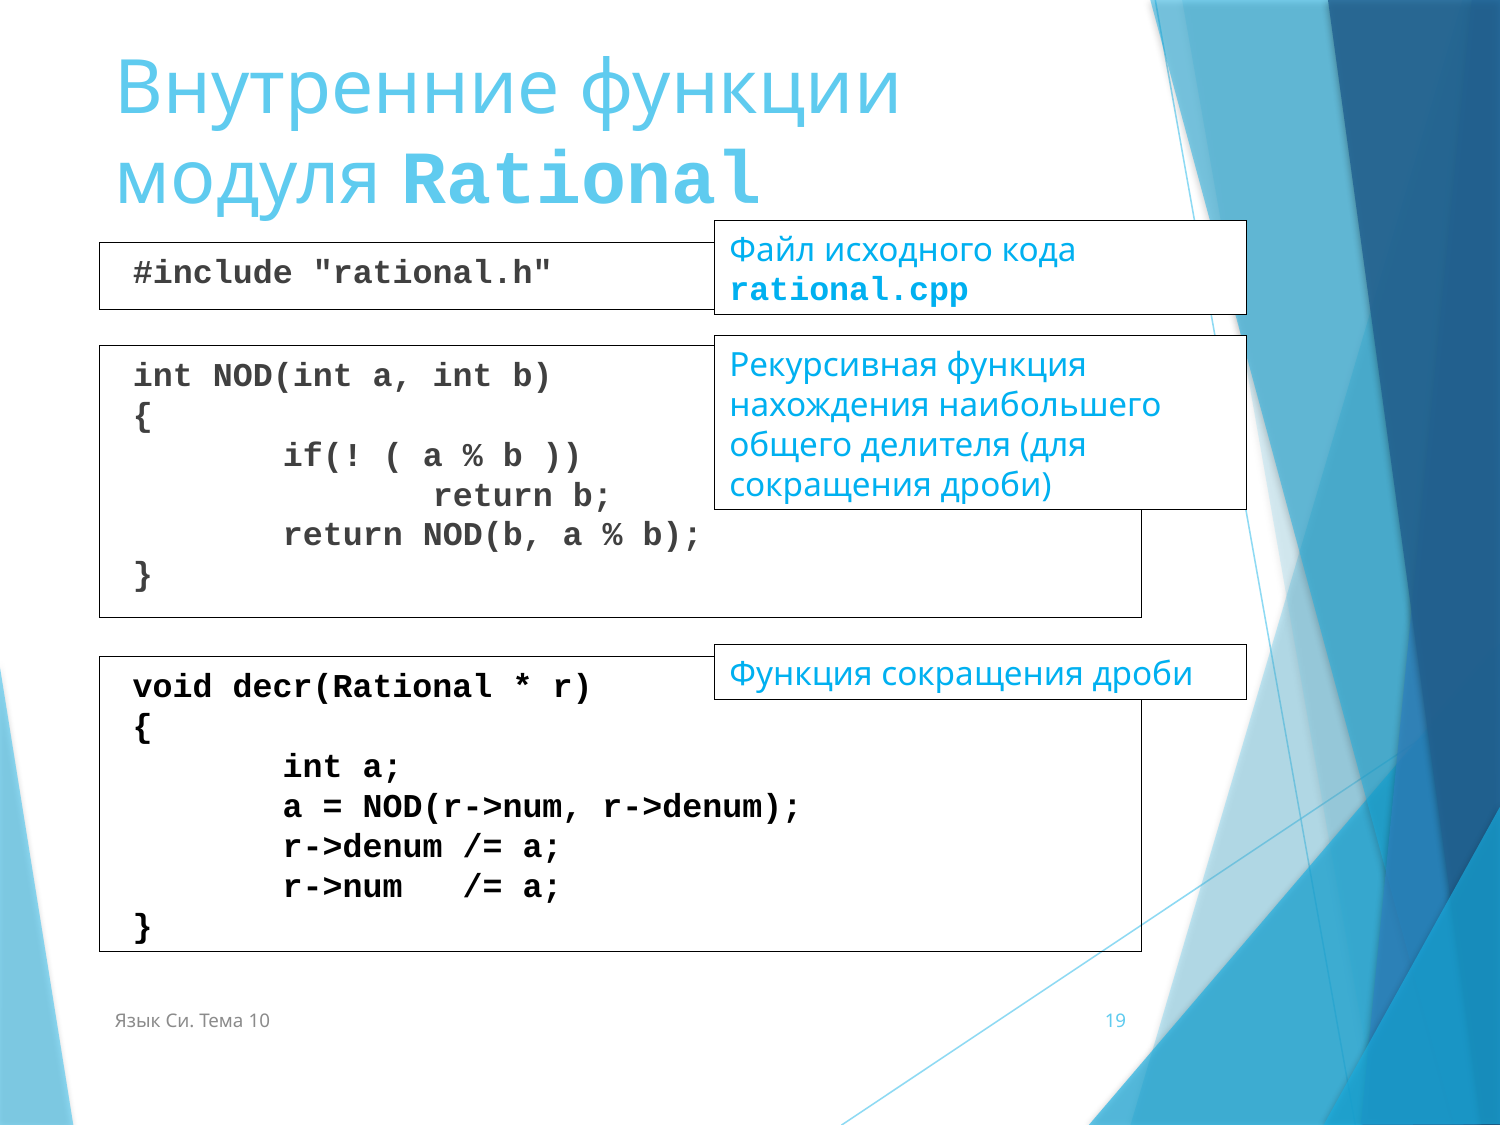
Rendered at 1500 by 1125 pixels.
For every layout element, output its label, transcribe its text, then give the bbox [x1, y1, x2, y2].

text_box void decr(Rational * r) { int a; a = NOD(r->num, r->denum); r->denum /= a; r->num /= a; } [99, 656, 1142, 952]
slide_number 19 [1057, 991, 1142, 1051]
text_box #include "rational.h" [99, 242, 714, 310]
text_box Рекурсивная функция нахождения наибольшего общего делителя (для сокращения дроби) [714, 335, 1247, 510]
title Внутренние функции модуля Rational [99, 30, 1176, 242]
footer Язык Си. Тема 10 [99, 991, 859, 1051]
text_box Файл исходного кода rational.cpp [714, 220, 1247, 315]
text_box Функция сокращения дроби [714, 644, 1247, 700]
list int NOD(int a, int b) { if(! ( a % b )) return b; return NOD(b, a % b); } [99, 345, 1142, 618]
